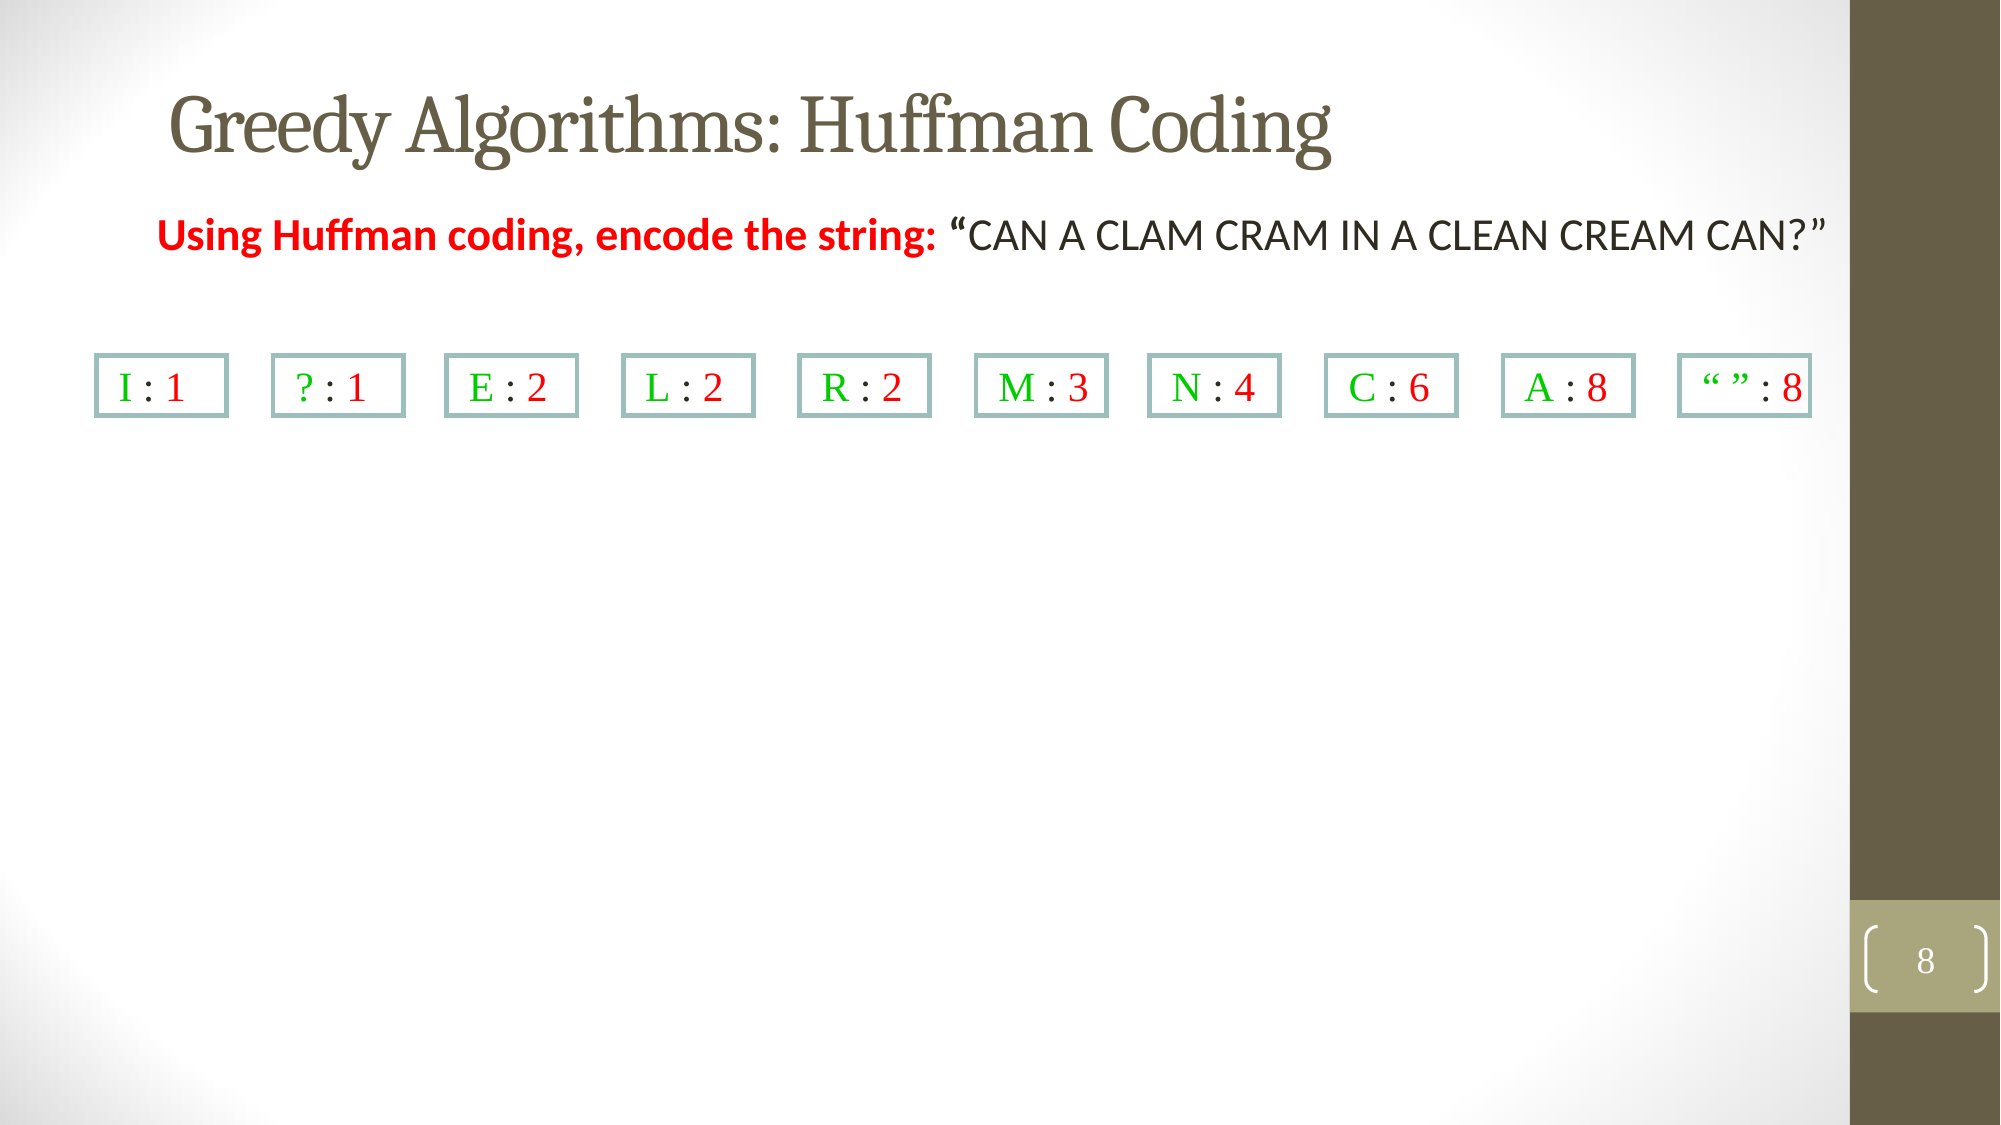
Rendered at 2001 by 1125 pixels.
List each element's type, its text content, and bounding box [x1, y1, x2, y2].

text_box Using Huffman coding, encode the string: “CAN A CLAM CRAM IN A CLEAN CREAM CAN?” [73, 197, 1856, 268]
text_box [622, 351, 755, 419]
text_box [1148, 351, 1281, 419]
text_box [272, 351, 405, 419]
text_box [95, 351, 228, 419]
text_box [1679, 351, 1820, 419]
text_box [975, 351, 1107, 419]
title Greedy Algorithms: Huffman Coding [154, 24, 1811, 197]
picture [0, 0, 1849, 1125]
slide_number 8 [1864, 924, 1988, 994]
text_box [798, 351, 931, 419]
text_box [1325, 351, 1458, 419]
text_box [445, 351, 578, 419]
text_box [1502, 351, 1634, 419]
